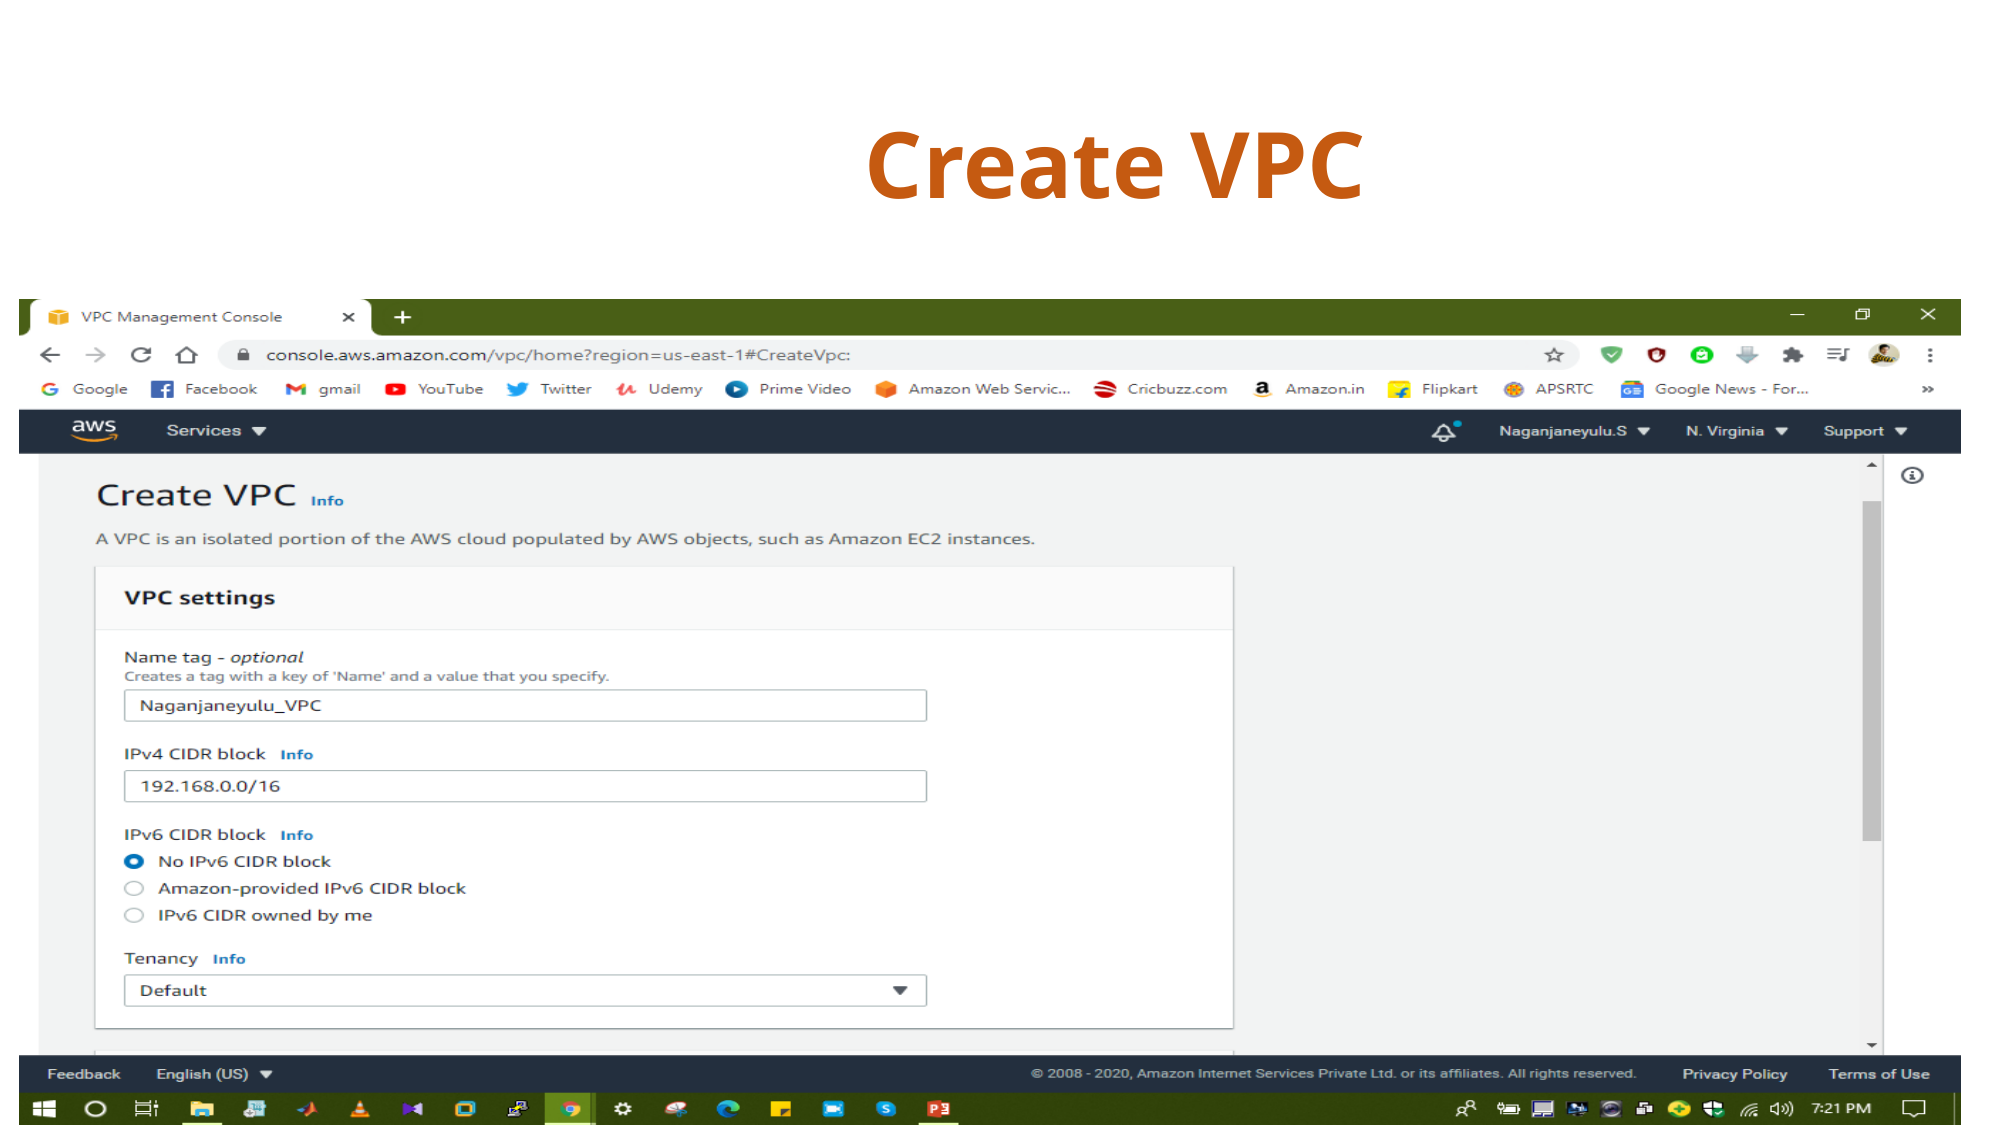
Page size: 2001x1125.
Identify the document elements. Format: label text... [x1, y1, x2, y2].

title Create VPC [137, 59, 1863, 278]
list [19, 299, 1961, 1125]
